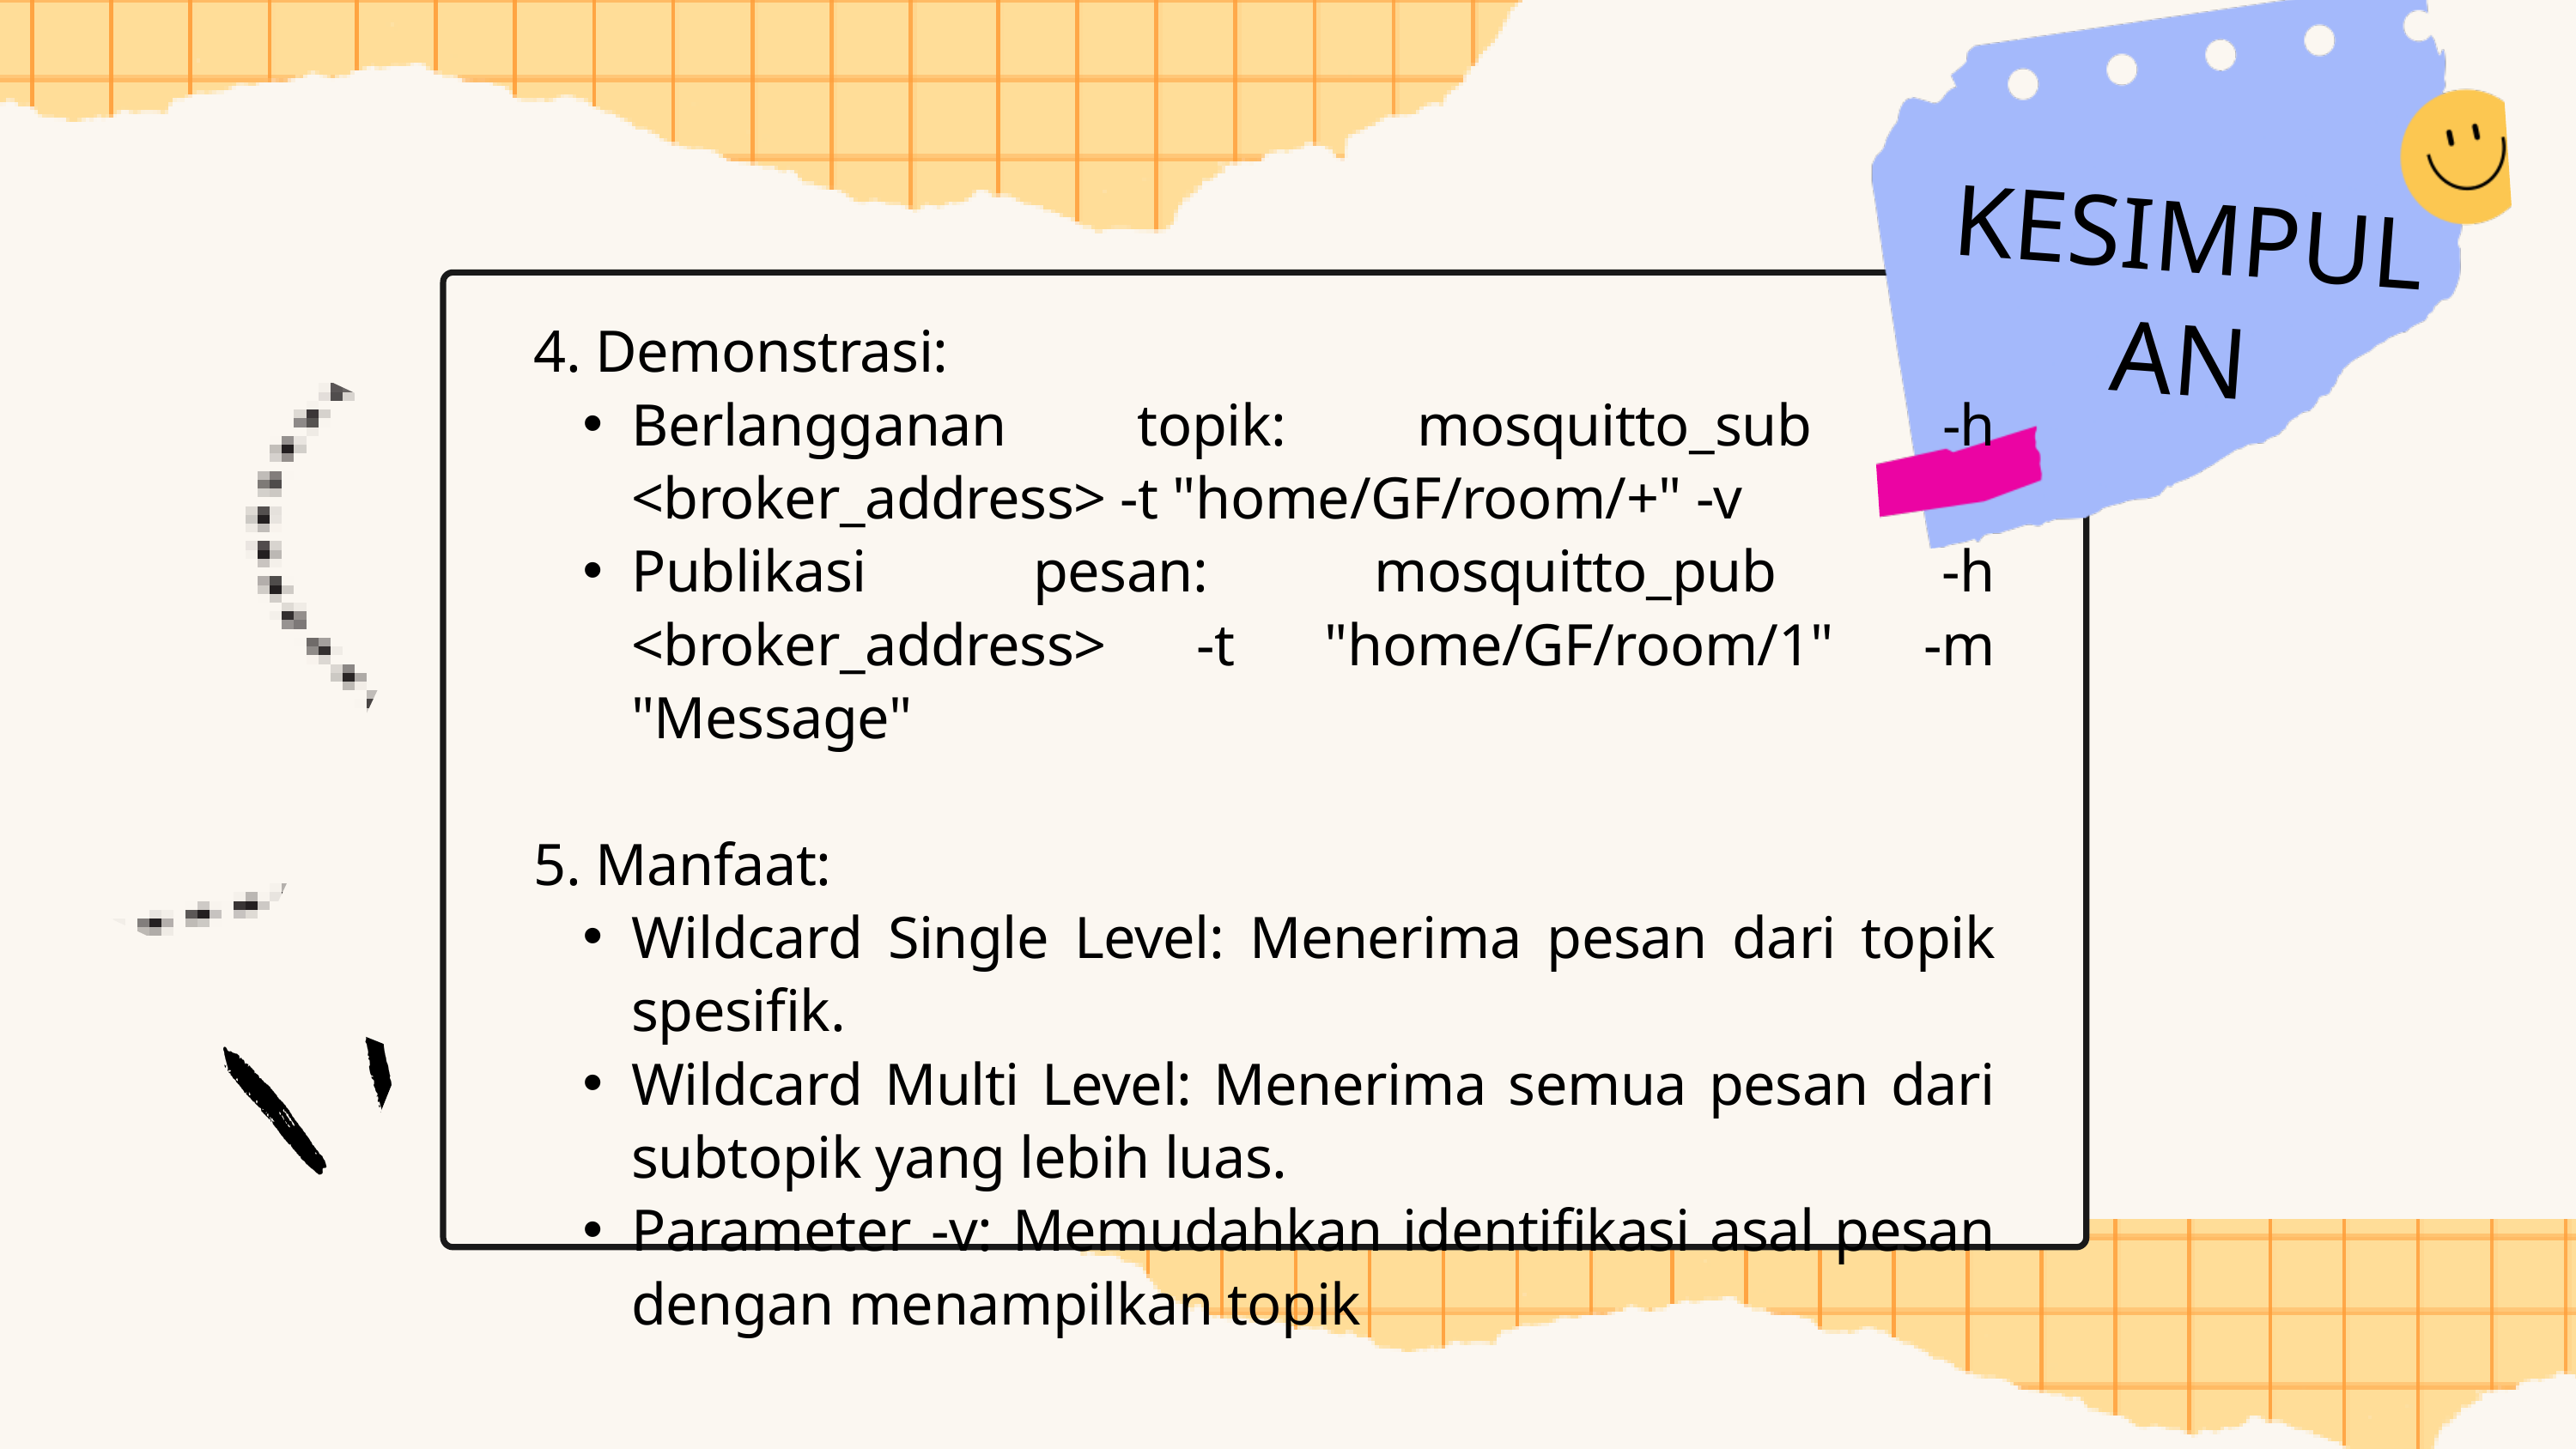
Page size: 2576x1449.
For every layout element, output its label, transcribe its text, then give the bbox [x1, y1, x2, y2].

text_box [144, 979, 405, 1251]
text_box [0, 305, 434, 980]
text_box [1080, 1219, 2576, 1449]
text_box [0, 0, 1558, 233]
text_box 4. Demonstrasi: Berlangganan topik: mosquitto_sub -h <broker_address> -t "home/GF/room/+" -v Publikasi pesan: mosquitto_pub -h <broker_address> -t "home/GF/room/1" -m "Message" 5. Manfaat: Wildcard Single Level: Menerima pesan dari topik spesifik. Wildcard Multi Level: Menerima semua pesan dari subtopik yang lebih luas. Parameter -v: Memudahkan identifikasi asal pesan dengan menampilkan topik [533, 1258, 1996, 1410]
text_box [440, 269, 2090, 1251]
text_box KESIMPULAN [1934, 149, 2445, 434]
text_box [1846, 0, 2532, 538]
